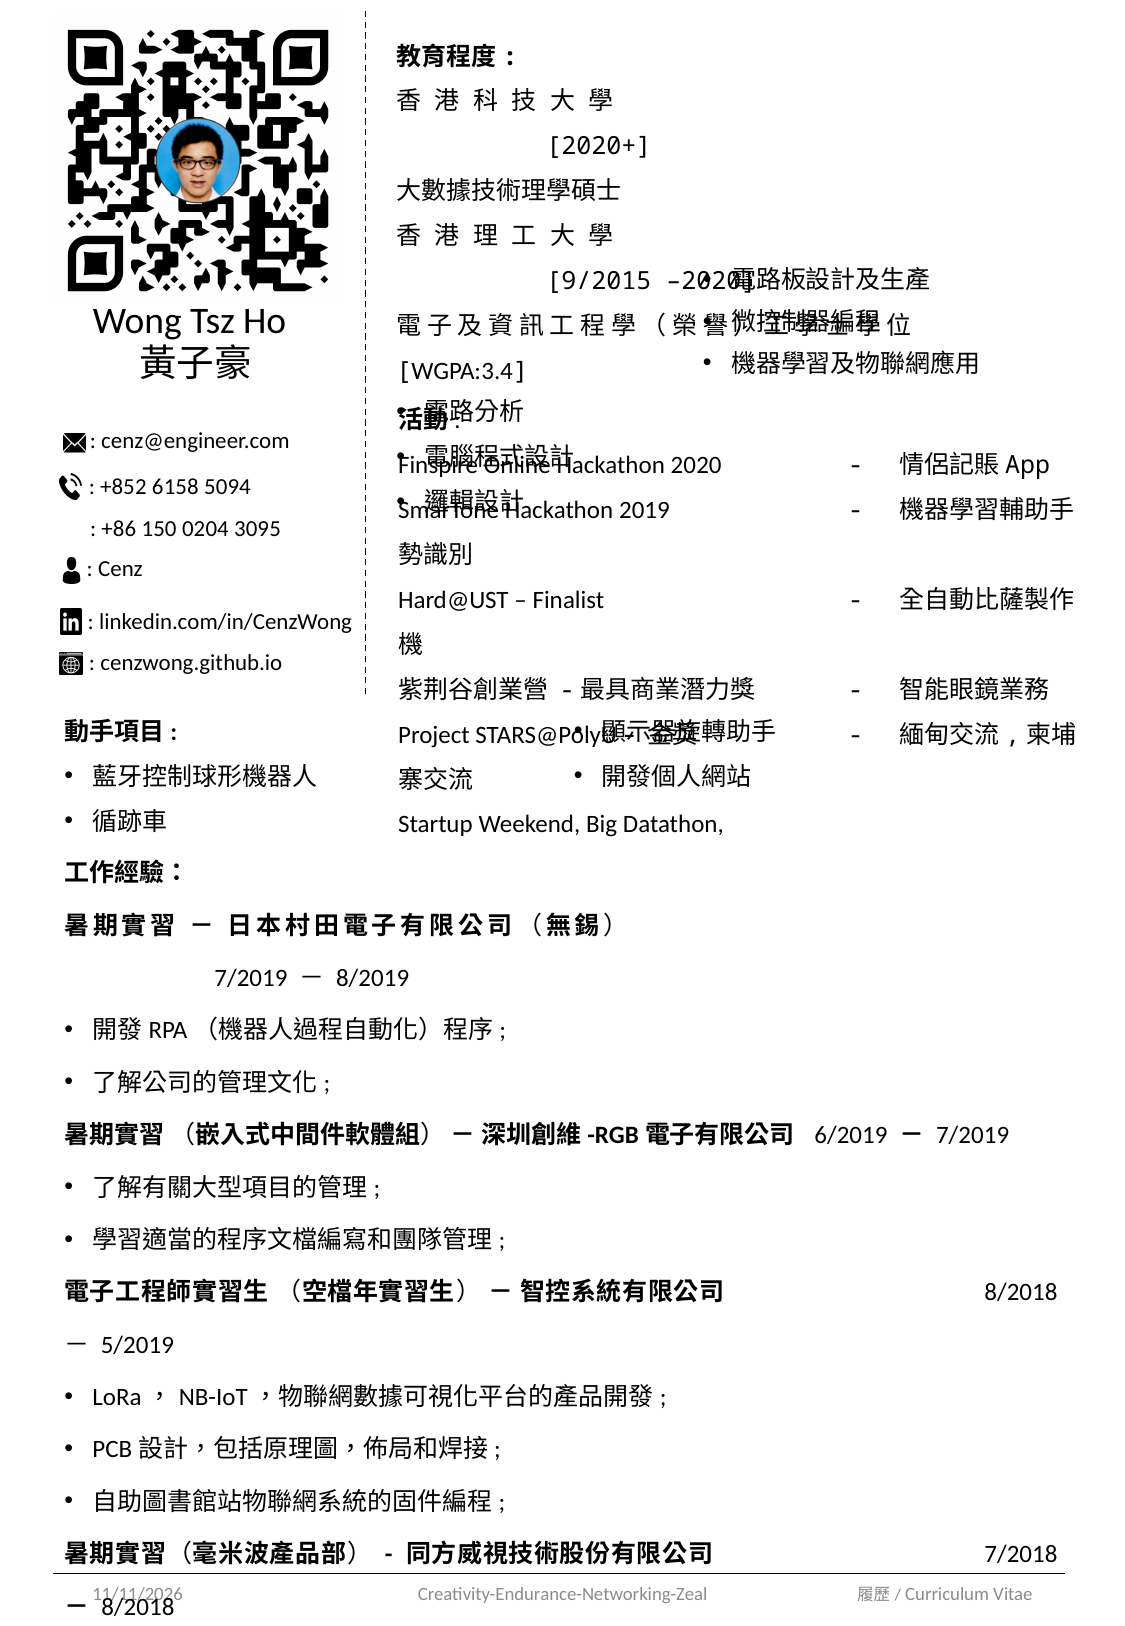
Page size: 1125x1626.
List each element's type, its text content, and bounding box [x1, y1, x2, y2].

footer Creativity-Endurance-Networking-Zeal [372, 1577, 753, 1608]
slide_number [77, 1577, 331, 1608]
text_box 活動: Finspire Online Hackathon 2020 - 情侶記賬App SmarTone Hackathon 2019 - 機器學習輔助手勢識別 Hard@UST – Finalist - 全自動比薩製作機 紫荆谷創業營 -最具商業潛力獎 - 智能眼鏡業務 Project STARS@PolyU – 金獎 - 緬甸交流,柬埔寨交流 Startup Weekend, Big Datathon, [383, 381, 1097, 891]
slide_number 履歷/ Curriculum Vitae [794, 1577, 1048, 1608]
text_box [59, 418, 372, 684]
text_box 工作經驗： 暑期實習 － 日本村田電子有限公司（無錫） 7/2019 － 8/2019 開發RPA（機器人過程自動化）程序; 了解公司的管理文化; 暑期實習 （嵌入式中間件軟體組） － 深圳創維-RGB電子有限公司 6/2019 － 7/2019 了解有關大型項目的管理; 學習適當的程序文檔編寫和團隊管理; 電子工程師實習生 （空檔年實習生） － 智控系統有限公司 8/2018 － 5/2019 LoRa，NB-IoT，物聯網數據可視化平台的產品開發; PCB設計，包括原理圖，佈局和焊接; 自助圖書館站物聯網系統的固件編程; 暑期實習（毫米波產品部） - 同方威視技術股份有限公司 7/2018 － 8/2018 機器學習前期準備工作和數據整理與分析; 用於桌面自動化的工具構建; [49, 934, 1073, 1625]
text_box 動手項目: 藍牙控制球形機器人 循跡車 顯示器旋轉助手 開發個人網站 [49, 692, 1091, 934]
text_box 教育程度: 香港科技大學 [2020+] 大數據技術理學碩士 香港理工大學 [9/2015 –2020] 電子及資訊工程學（榮譽）工學士學位 [WGPA:3.4] 電路分析 電腦程式設計 邏輯設計 [381, 17, 1120, 523]
text_box 電路板設計及生產 微控制器編程 機器學習及物聯網應用 [688, 244, 1073, 381]
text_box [52, 14, 344, 392]
